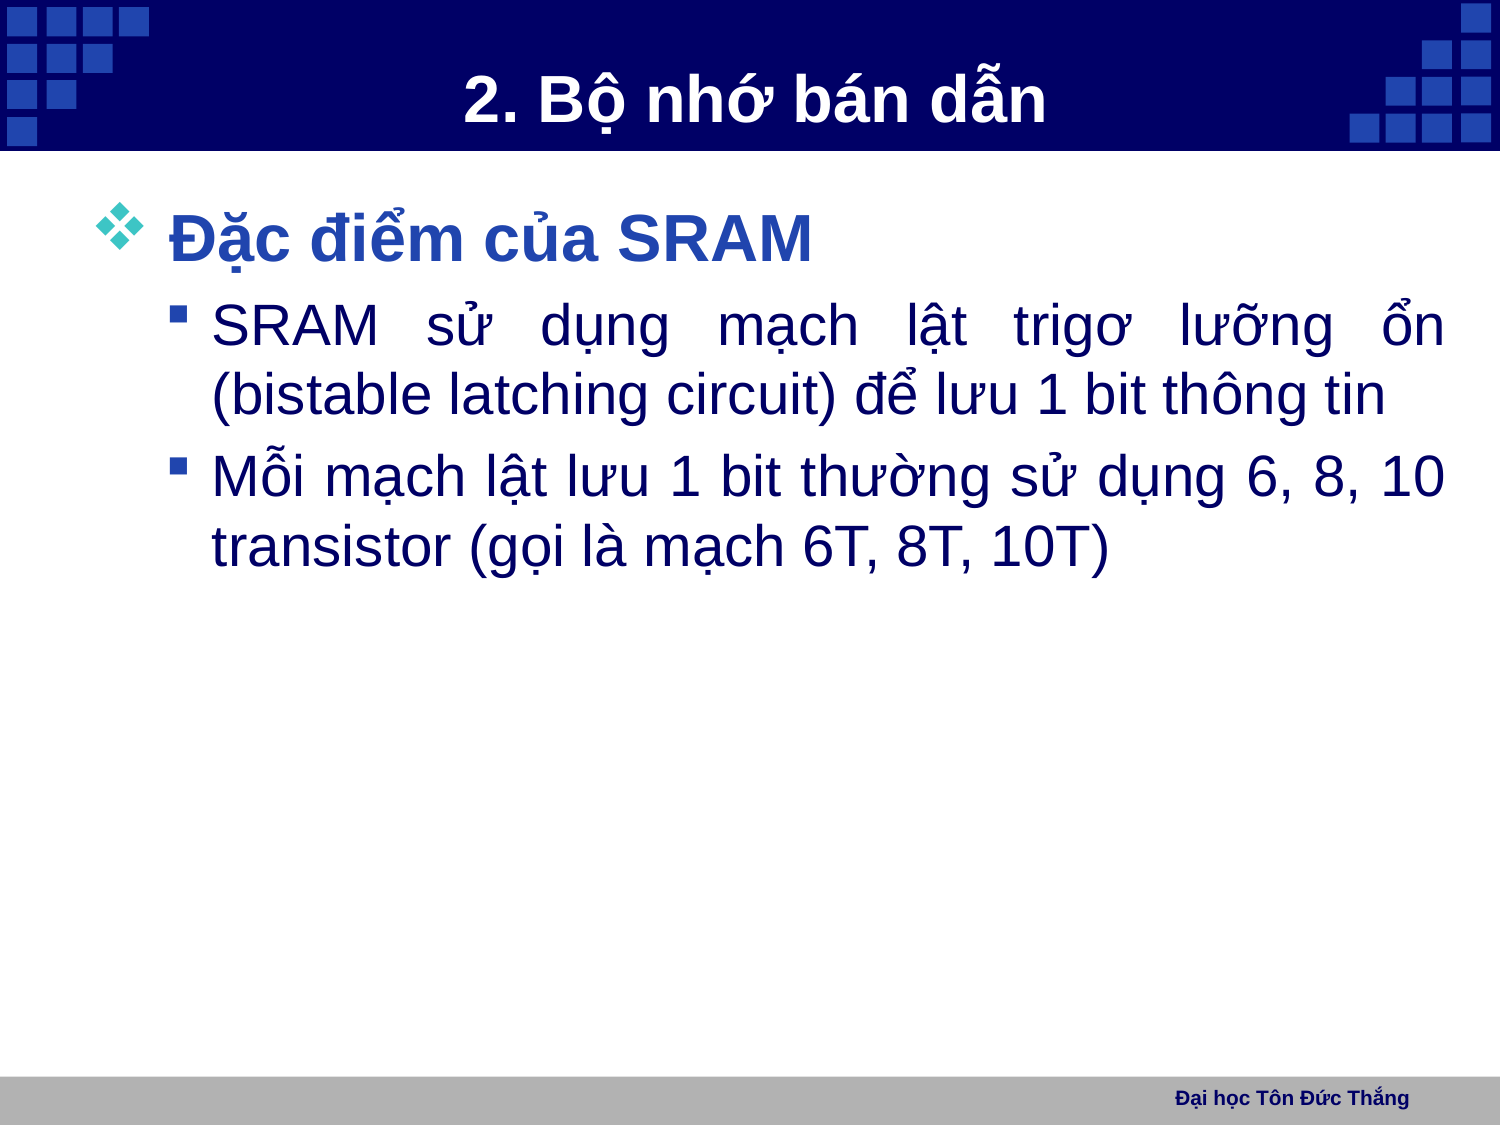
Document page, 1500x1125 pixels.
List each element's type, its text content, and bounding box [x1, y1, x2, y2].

footer Đại học Tôn Đức Thắng [1087, 1077, 1426, 1125]
title 2. Bộ nhớ bán dẫn [37, 49, 1476, 143]
list Đặc điểm của SRAM SRAM sử dụng mạch lật trigơ lưỡng ổn (bistable latching circuit) để lưu 1 bit thông tin Mỗi mạch lật lưu 1 bit thường sử dụng 6, 8, 10 transistor (gọi là mạch 6T, 8T, 10T) [74, 187, 1463, 1076]
